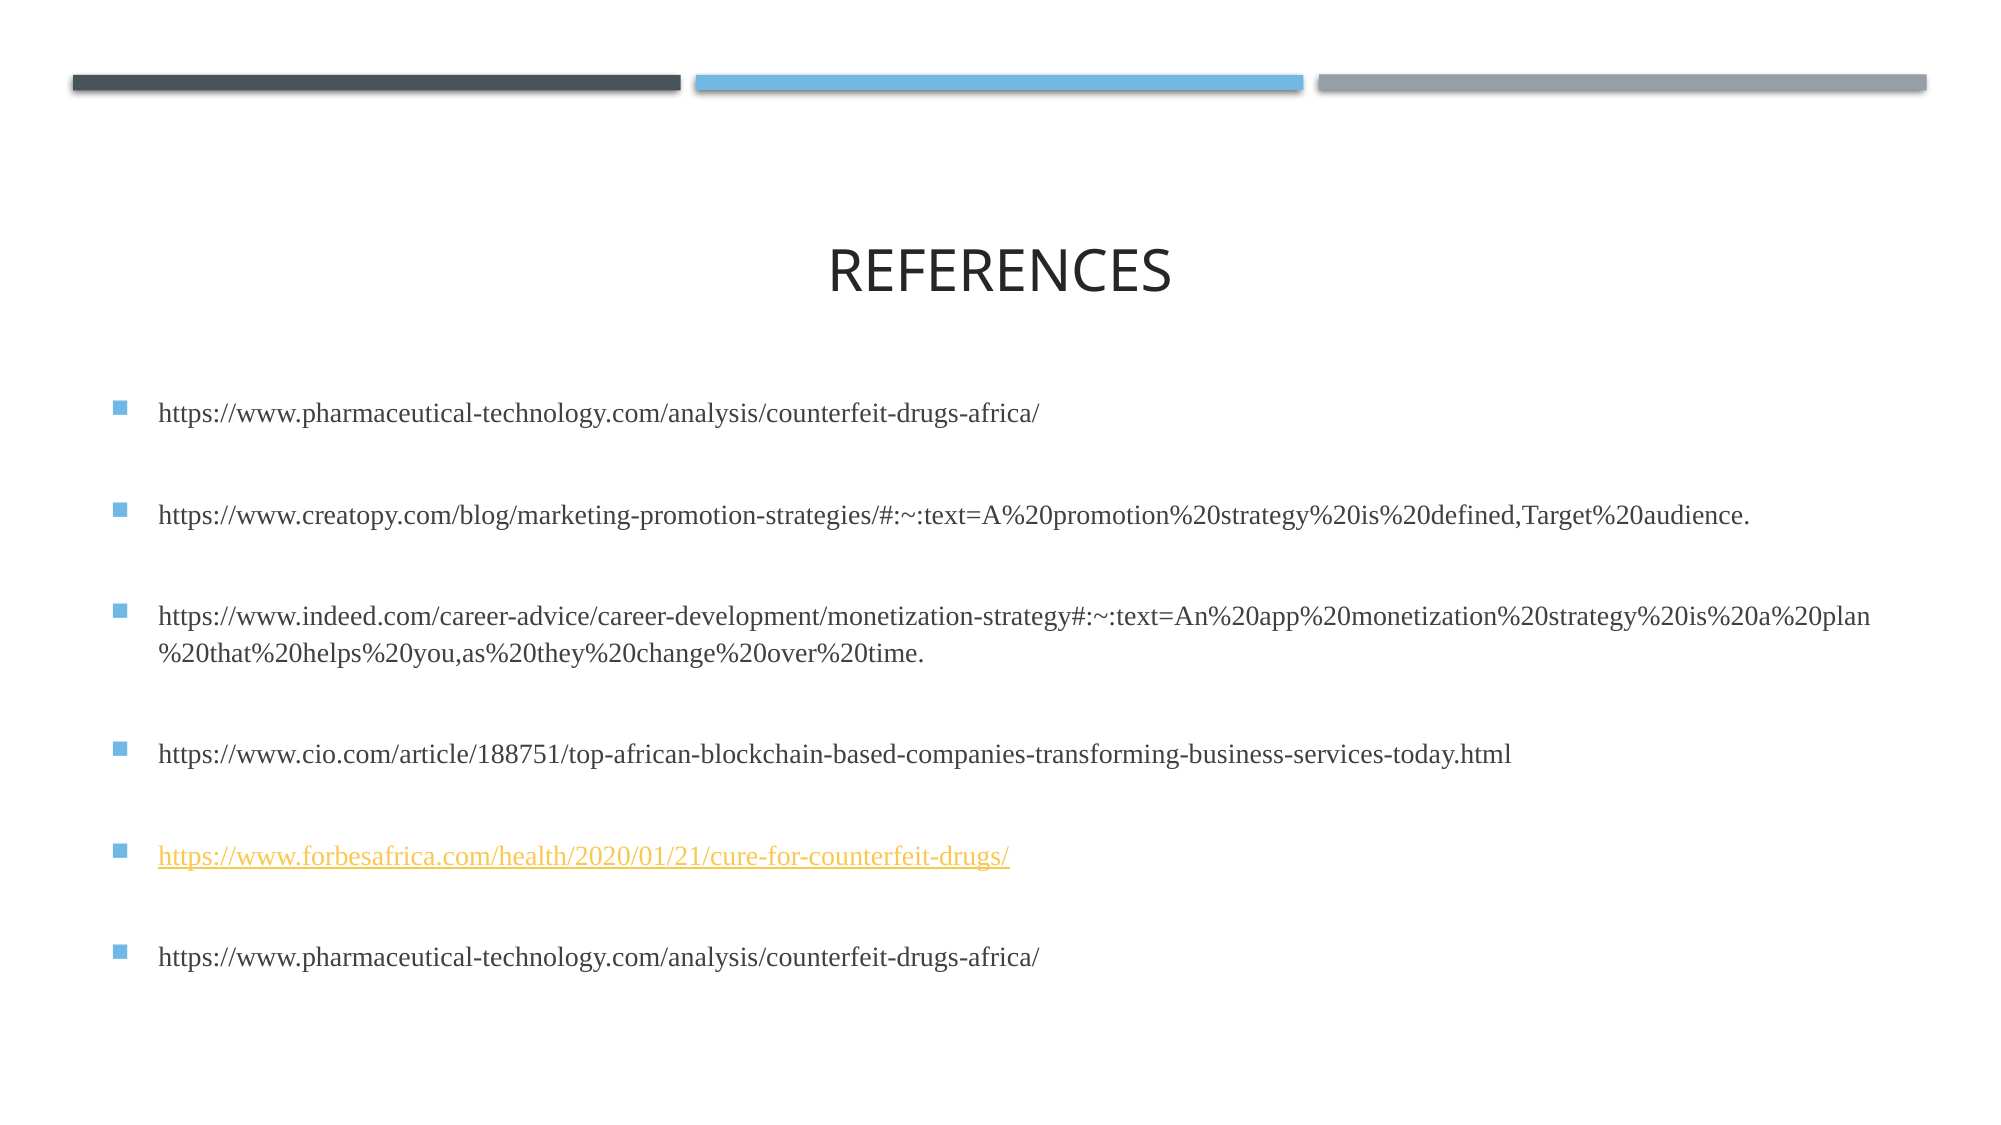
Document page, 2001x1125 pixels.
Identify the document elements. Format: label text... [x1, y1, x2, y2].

list https://www.pharmaceutical-technology.com/analysis/counterfeit-drugs-africa/ https://www.creatopy.com/blog/marketing-promotion-strategies/#:~:text=A%20promotion%20strategy%20is%20defined,Target%20audience. https://www.indeed.com/career-advice/career-development/monetization-strategy#:~:text=An%20app%20monetization%20strategy%20is%20a%20plan%20that%20helps%20you,as%20they%20change%20over%20time. https://www.cio.com/article/188751/top-african-blockchain-based-companies-transforming-business-services-today.html https://www.forbesafrica.com/health/2020/01/21/cure-for-counterfeit-drugs/ https://www.pharmaceutical-technology.com/analysis/counterfeit-drugs-africa/ [95, 383, 1905, 981]
title REFERENCES [95, 115, 1905, 311]
